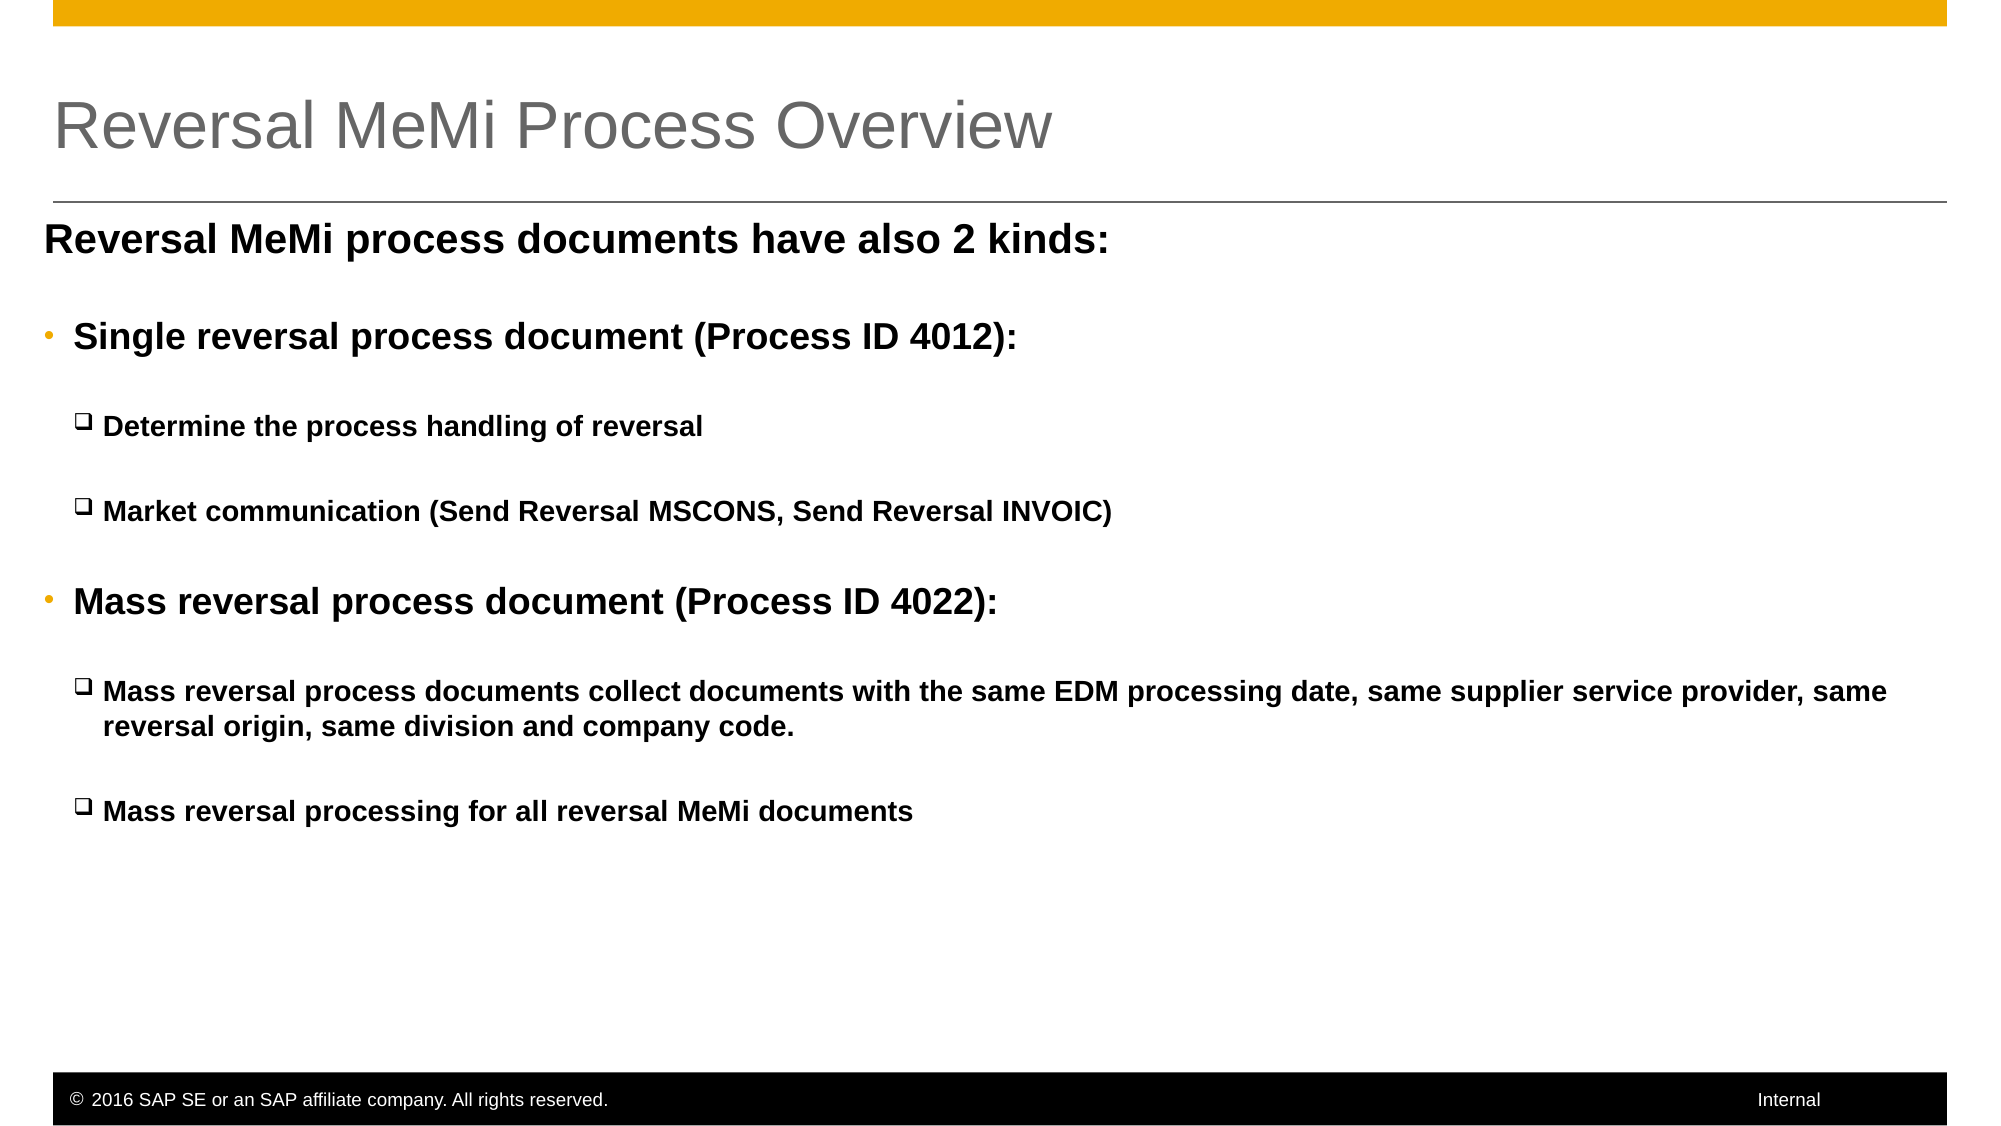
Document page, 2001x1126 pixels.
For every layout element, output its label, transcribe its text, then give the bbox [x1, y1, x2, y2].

title Reversal MeMi Process Overview [53, 53, 1947, 178]
list Reversal MeMi process documents have also 2 kinds: Single reversal process document (Process ID 4012): Determine the process handling of reversal Market communication (Send Reversal MSCONS, Send Reversal INVOIC) Mass reversal process document (Process ID 4022): Mass reversal process documents collect documents with the same EDM processing date, same supplier service provider, same reversal origin, same division and company code. Mass reversal processing for all reversal MeMi documents [43, 212, 1938, 954]
